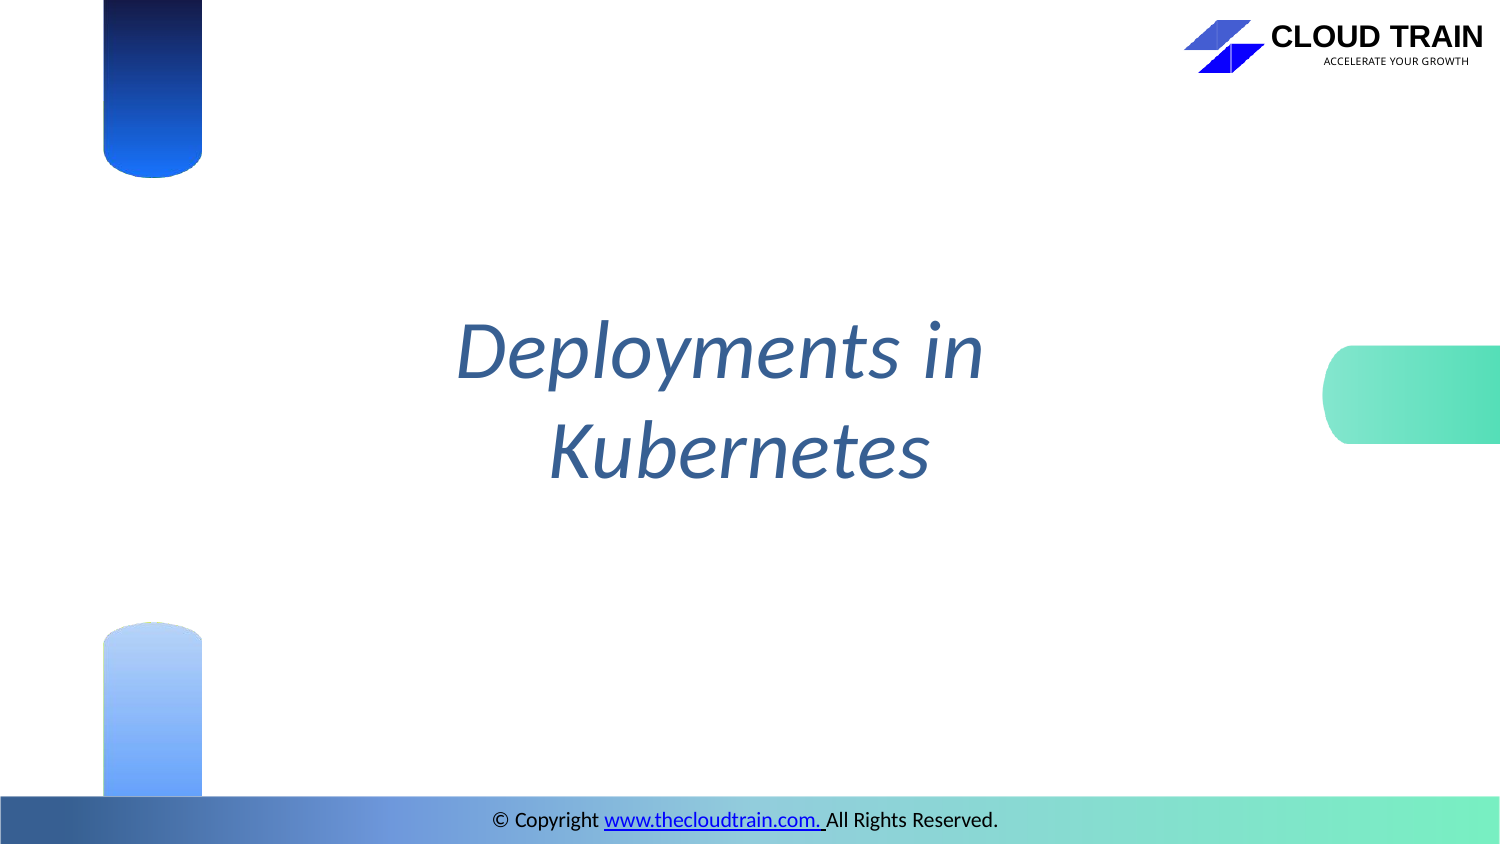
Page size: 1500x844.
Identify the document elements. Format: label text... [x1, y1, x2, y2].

text_box CLOUD TRAIN ACCELERATE YOUR GROWTH [1268, 14, 1487, 68]
picture [1322, 345, 1500, 444]
picture [1183, 20, 1265, 73]
picture [0, 622, 1500, 844]
title Deployments in Kubernetes [453, 293, 993, 496]
text_box © Copyright www.thecloudtrain.com. All Rights Reserved. [489, 809, 1011, 833]
picture [103, 0, 202, 178]
